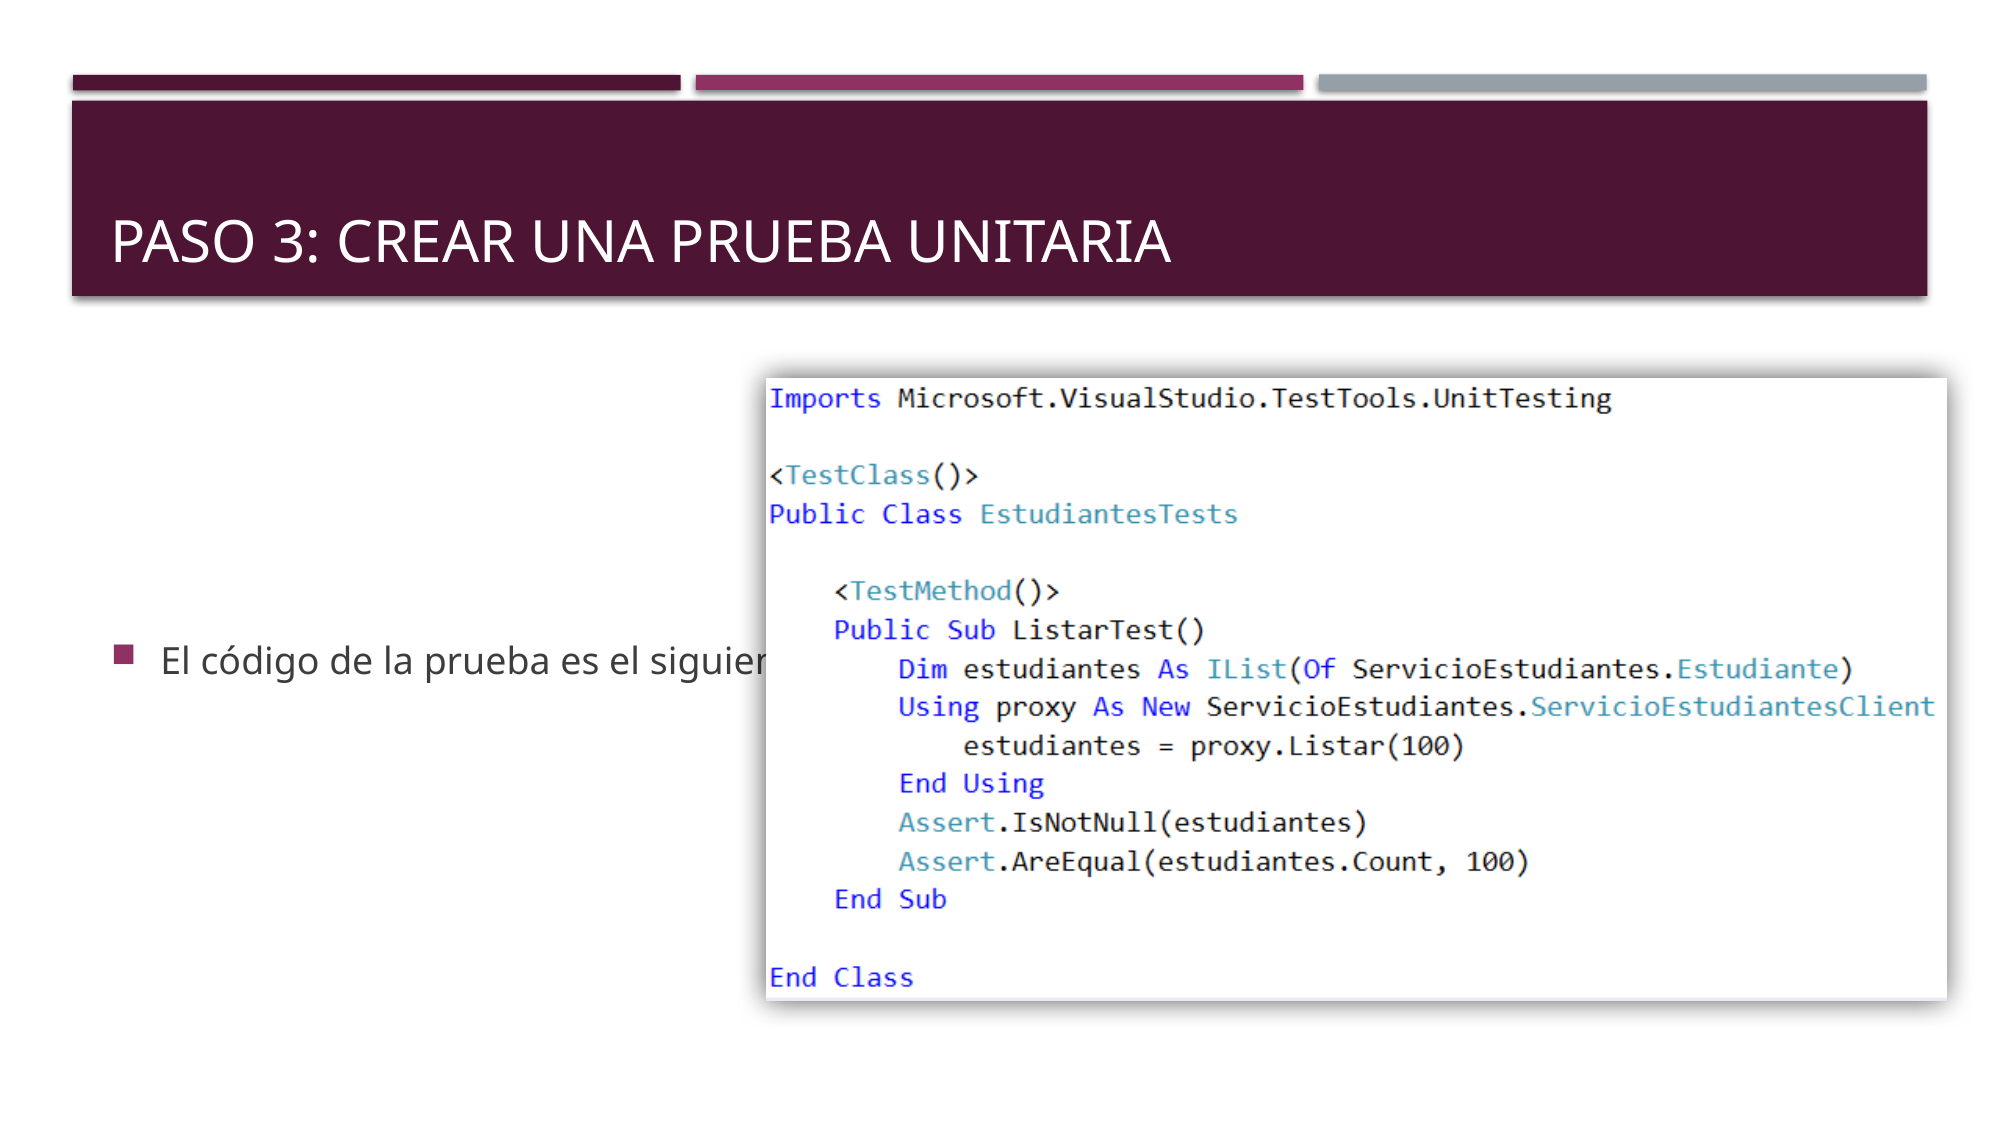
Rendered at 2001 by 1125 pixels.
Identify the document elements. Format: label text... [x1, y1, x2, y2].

title Paso 3: Crear una prueba unitaria [95, 115, 1905, 282]
picture [766, 378, 1947, 1002]
list El código de la prueba es el siguiente: [95, 357, 771, 962]
